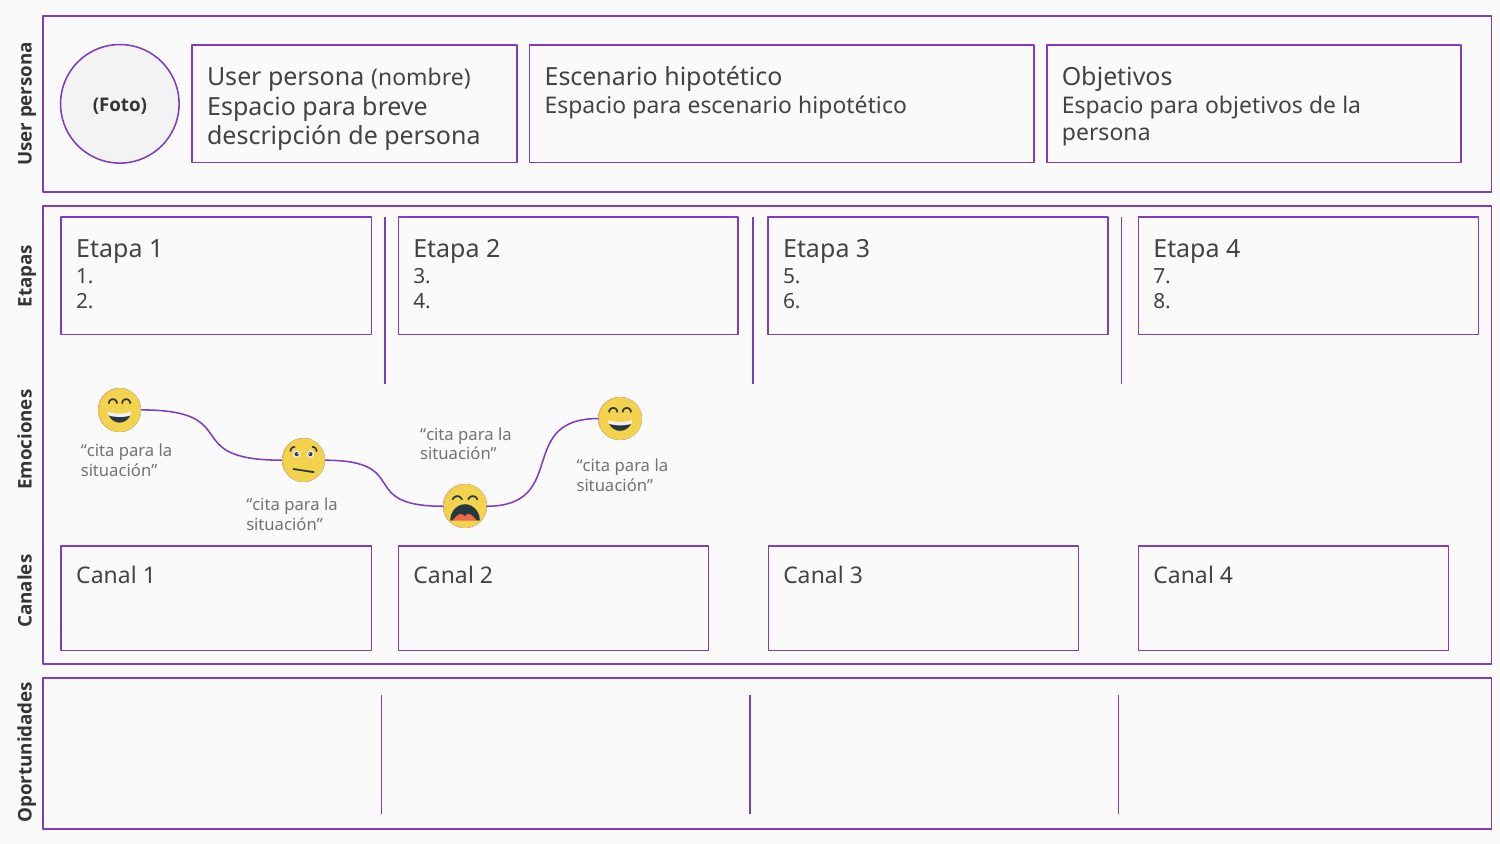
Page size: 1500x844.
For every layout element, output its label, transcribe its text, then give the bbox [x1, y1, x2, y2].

text_box (Foto) [65, 78, 175, 130]
text_box Etapa 2 3. 4. [398, 217, 739, 335]
text_box Emociones [3, 364, 45, 516]
text_box Canales [4, 533, 45, 650]
picture [443, 484, 487, 528]
text_box “cita para la situación” [602, 451, 706, 499]
text_box [175, 82, 180, 126]
text_box “cita para la situación” [231, 490, 376, 537]
text_box [66, 130, 174, 164]
text_box Objetivos Espacio para objetivos de la persona [1046, 45, 1461, 163]
picture [98, 388, 142, 432]
text_box Etapa 3 5. 6. [768, 217, 1108, 335]
text_box Canal 3 [768, 545, 1079, 651]
text_box Oportunidades [4, 662, 45, 842]
text_box [60, 81, 65, 127]
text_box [324, 459, 444, 507]
text_box Canal 4 [1138, 545, 1449, 651]
text_box Escenario hipotético Espacio para escenario hipotético [529, 45, 1035, 163]
text_box Canal 2 [398, 545, 709, 651]
text_box [43, 15, 1492, 192]
text_box Etapas [5, 223, 44, 329]
text_box “cita para la situación” [65, 436, 210, 484]
text_box [66, 44, 174, 78]
picture [598, 396, 642, 441]
text_box Canal 1 [61, 545, 372, 651]
text_box [45, 678, 1492, 830]
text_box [485, 418, 599, 507]
text_box “cita para la situación” [405, 420, 481, 467]
text_box User persona (nombre) Espacio para breve descripción de persona [191, 45, 517, 163]
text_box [140, 409, 283, 461]
text_box Etapa 1 1. 2. [61, 217, 372, 335]
text_box Etapa 4 7. 8. [1138, 217, 1479, 335]
picture [281, 438, 325, 482]
text_box User persona [0, 16, 48, 192]
text_box [43, 206, 1492, 664]
